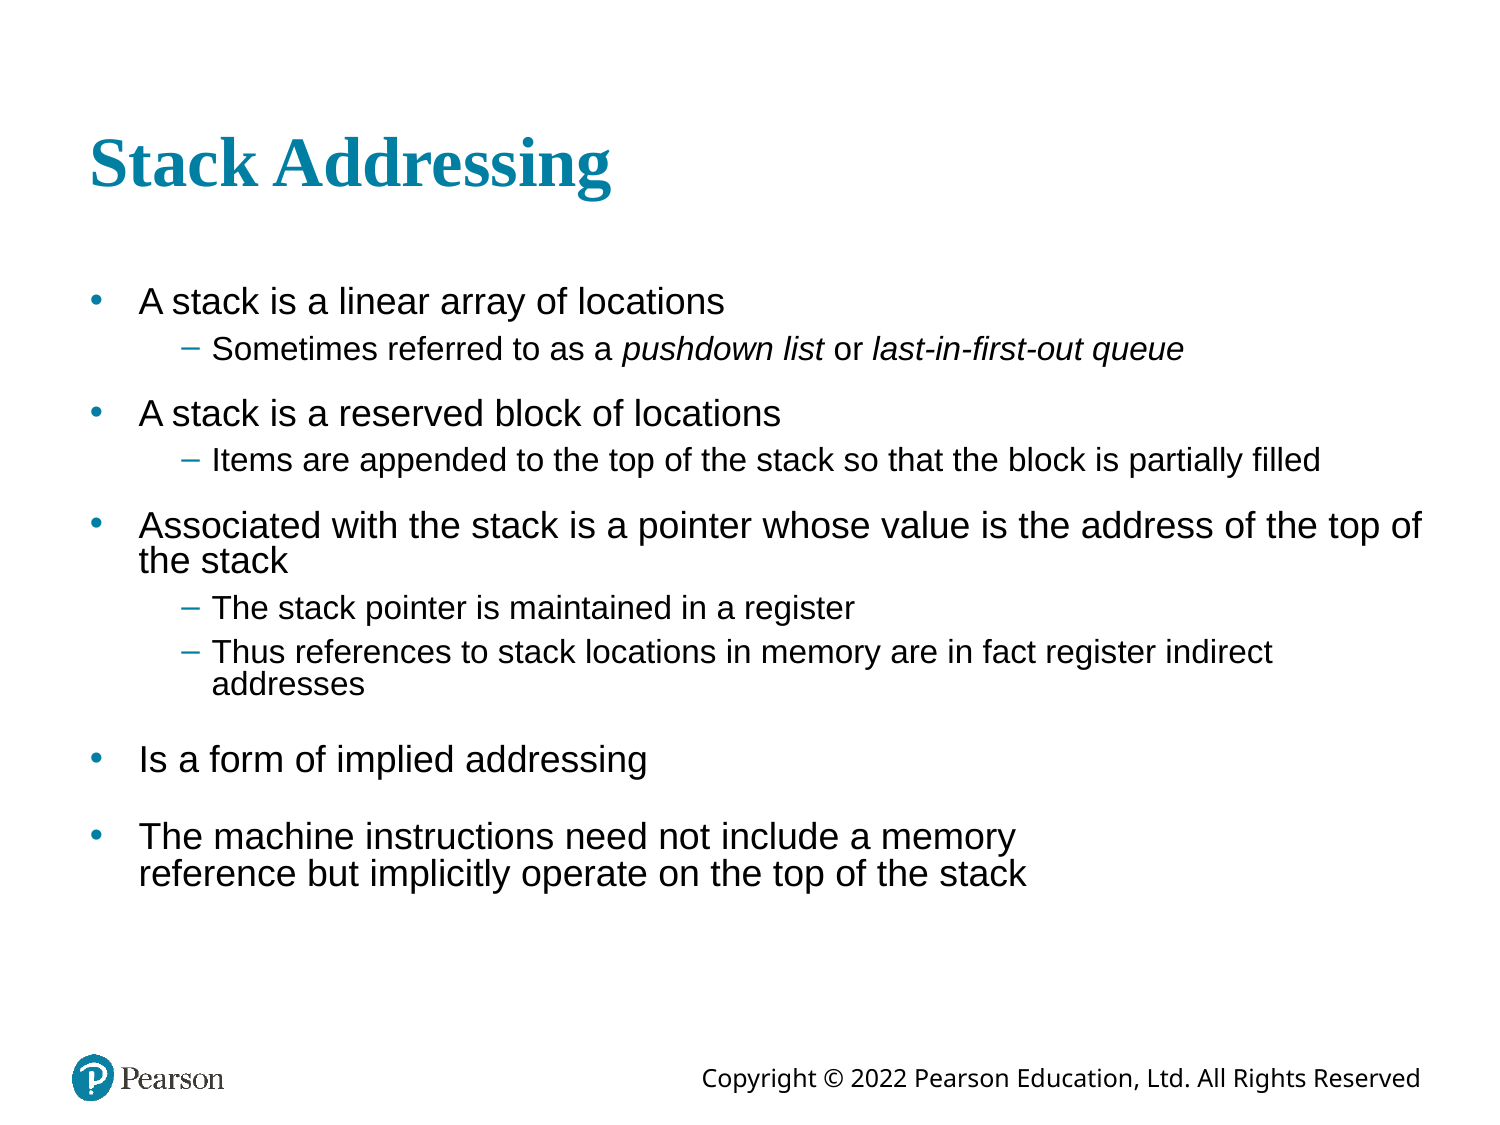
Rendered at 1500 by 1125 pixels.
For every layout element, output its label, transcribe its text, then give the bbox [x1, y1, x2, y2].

picture [72, 1088, 82, 1101]
picture [81, 1063, 106, 1088]
title Stack Addressing [75, 28, 1425, 209]
picture [99, 1054, 224, 1101]
picture [72, 1054, 88, 1070]
list A stack is a linear array of locations Sometimes referred to as a pushdown list or last-in-first-out queue A stack is a reserved block of locations Items are appended to the top of the stack so that the block is partially filled Associated with the stack is a pointer whose value is the address of the top of the stack The stack pointer is maintained in a register Thus references to stack locations in memory are in fact register indirect addresses Is a form of implied addressing The machine instructions need not include a memory reference but implicitly operate on the top of the stack [75, 278, 1447, 1022]
